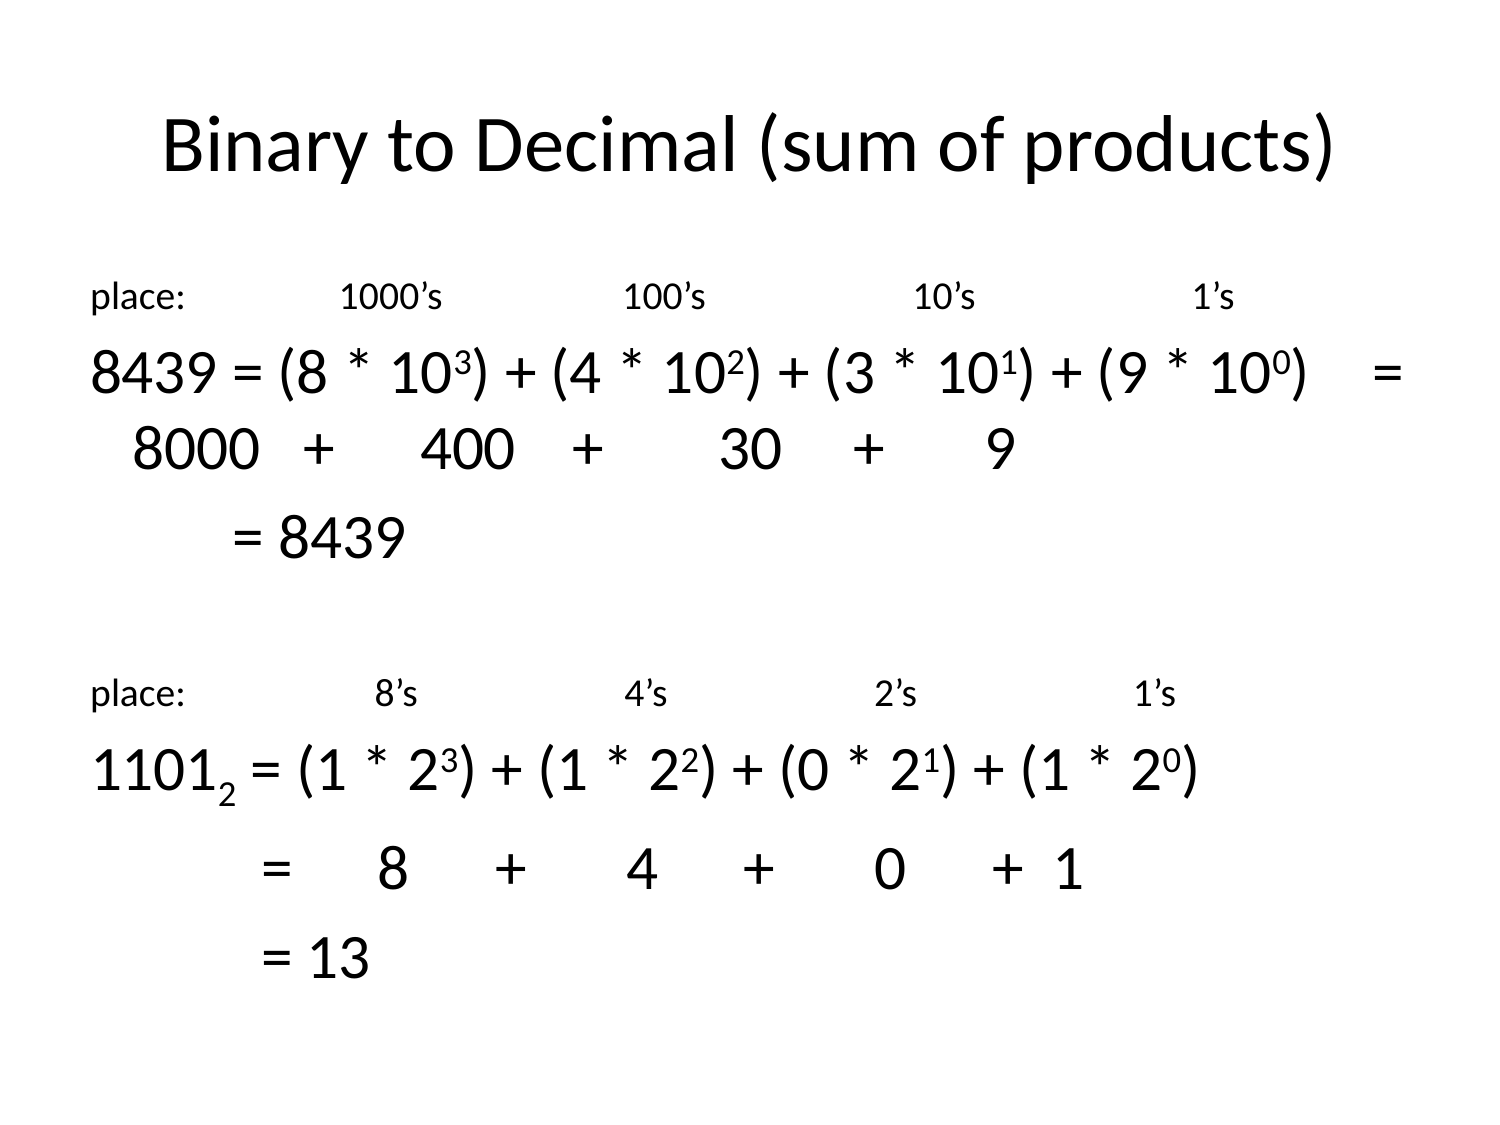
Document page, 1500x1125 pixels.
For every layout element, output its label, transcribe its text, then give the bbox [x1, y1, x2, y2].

list place: 1000’s 100’s 10’s 1’s 8439 = (8 * 103) + (4 * 102) + (3 * 101) + (9 * 100) = 8000 + 400 + 30 + 9 = 8439 place: 8’s 4’s 2’s 1’s 11012 = (1 * 23) + (1 * 22) + (0 * 21) + (1 * 20) = 8 + 4 + 0 + 1 = 13 [75, 262, 1425, 1005]
title Binary to Decimal (sum of products) [75, 45, 1425, 233]
